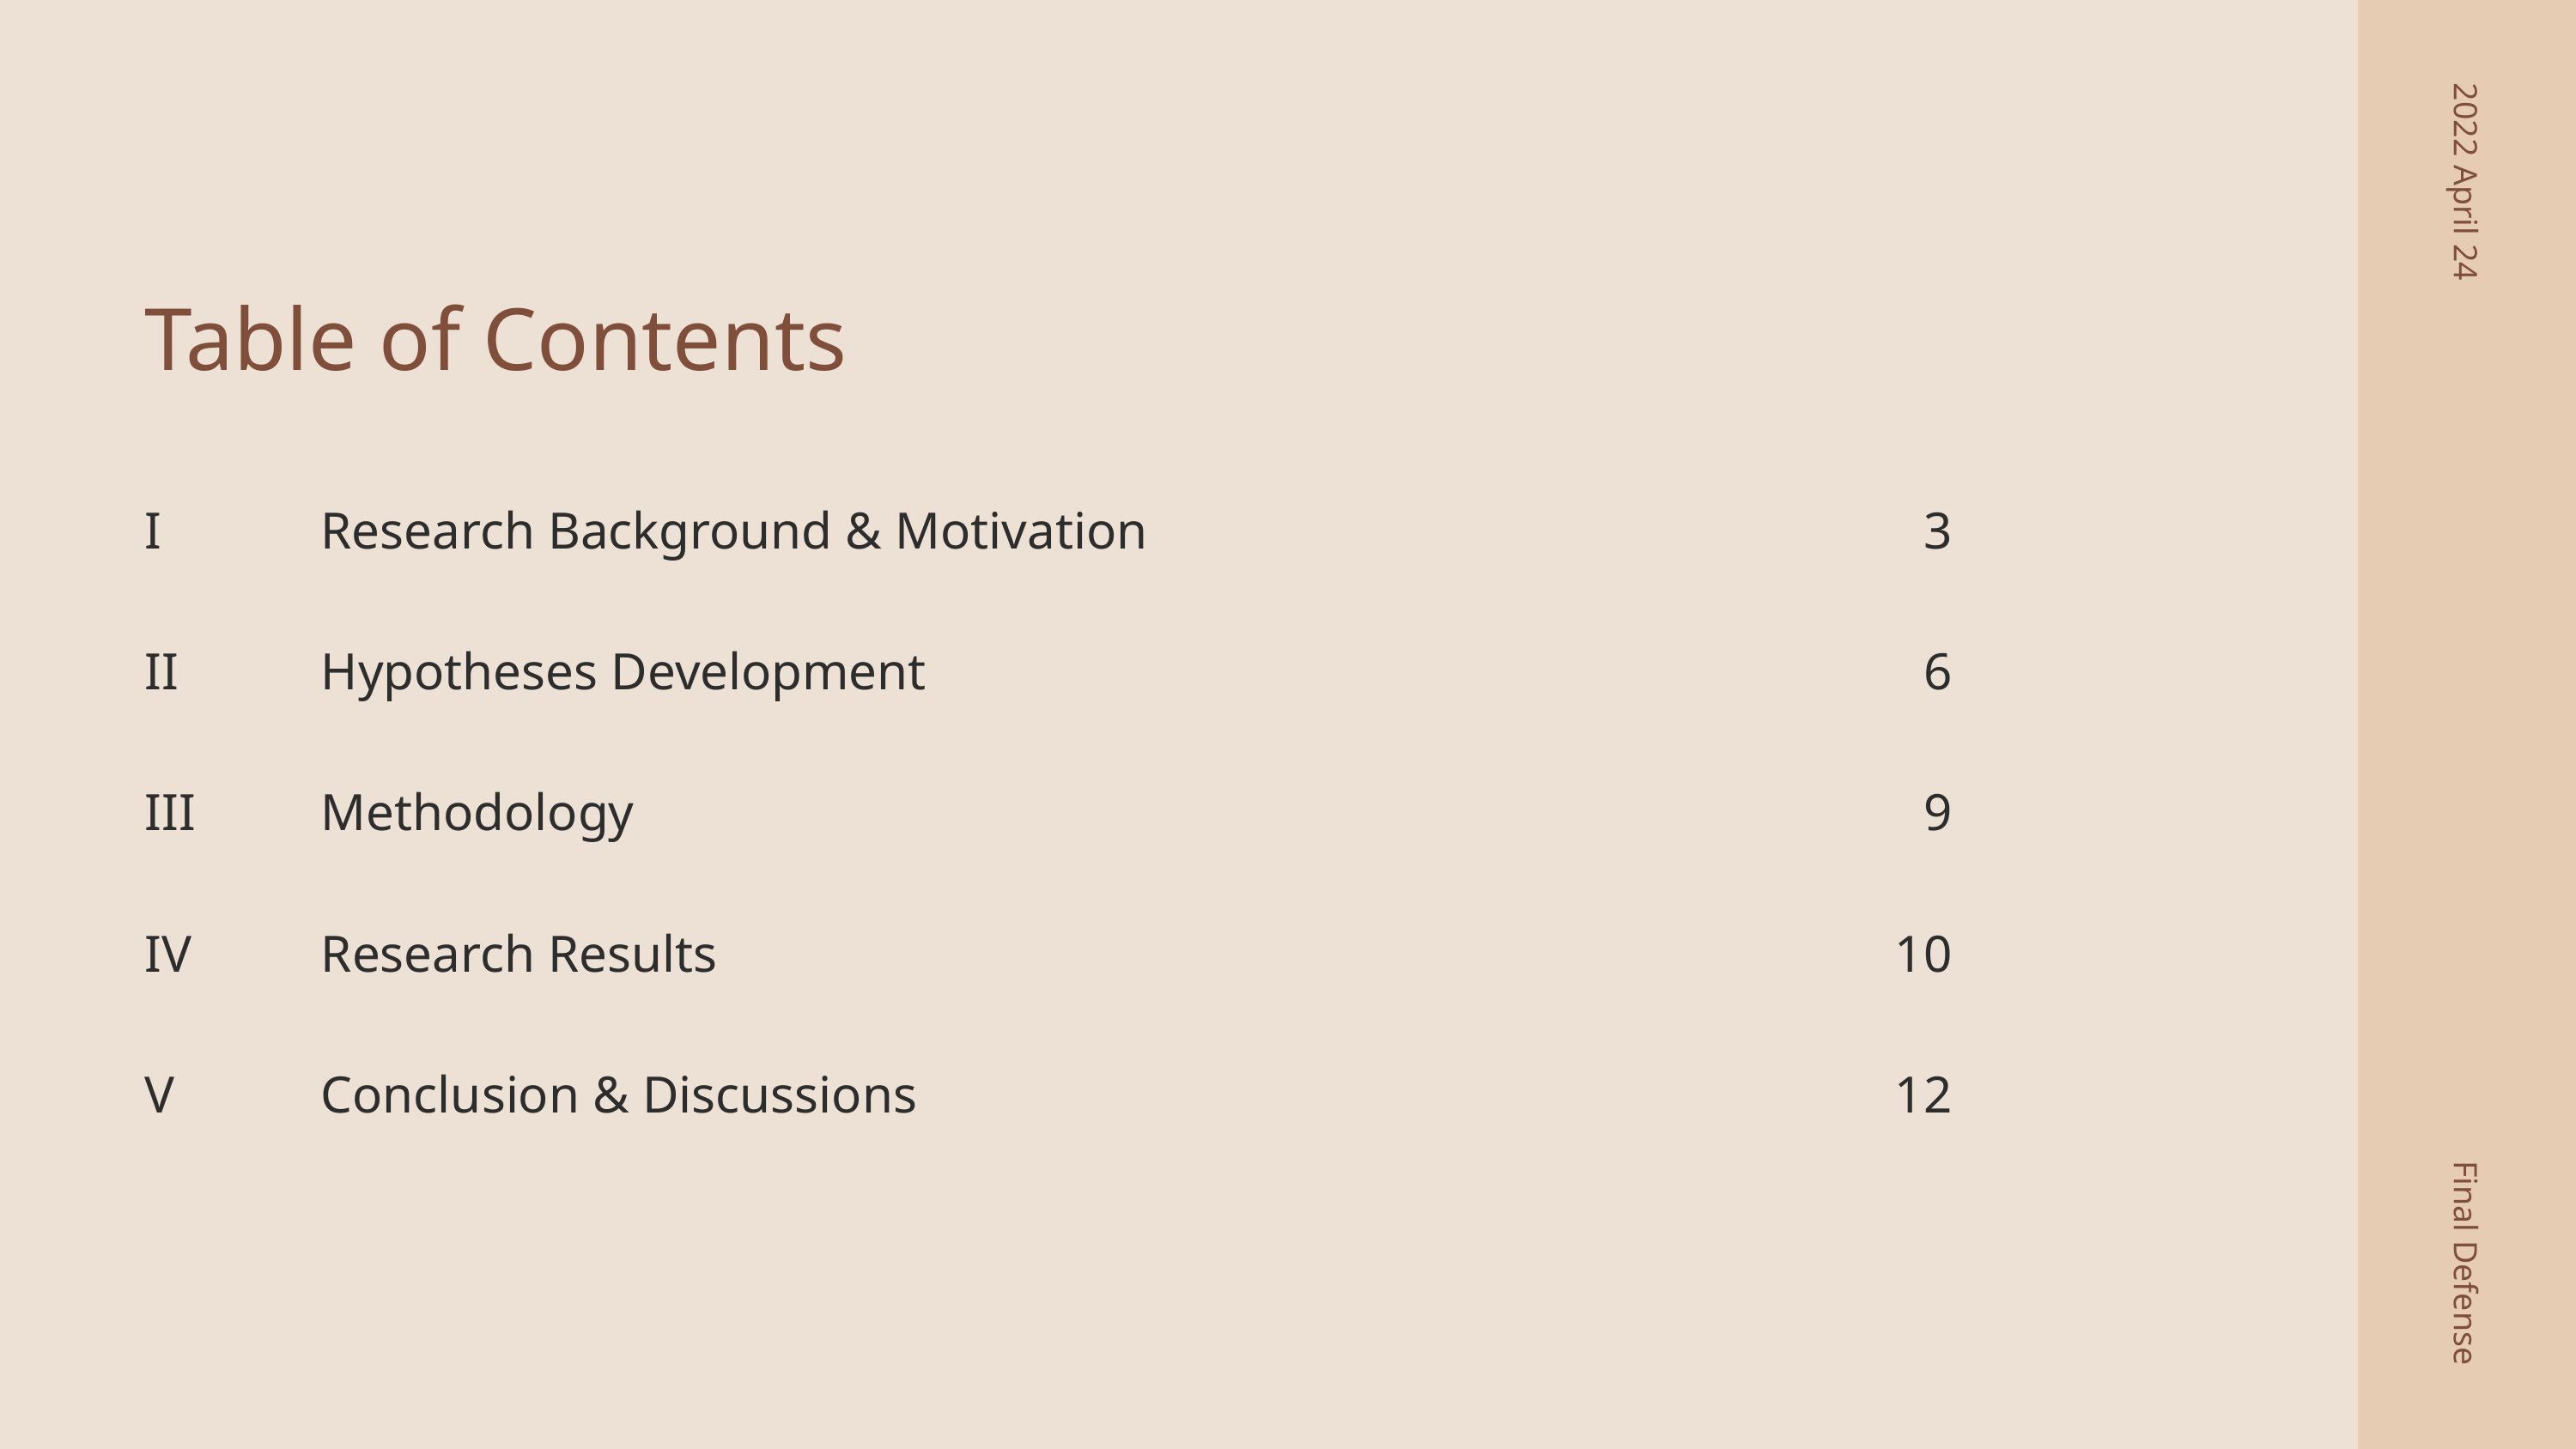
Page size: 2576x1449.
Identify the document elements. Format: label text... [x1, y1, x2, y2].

text_box II [144, 629, 237, 700]
text_box 9 [1531, 770, 1953, 841]
text_box V [144, 1052, 237, 1124]
text_box Hypotheses Development [320, 629, 1288, 700]
text_box I [144, 488, 237, 560]
text_box 12 [1531, 1052, 1953, 1124]
text_box Methodology [320, 770, 1288, 841]
text_box 3 [1531, 488, 1953, 560]
text_box III [144, 770, 237, 841]
text_box 6 [1531, 629, 1953, 700]
text_box IV [144, 912, 237, 982]
text_box Conclusion & Discussions [320, 1052, 1288, 1124]
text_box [2357, 0, 2576, 1449]
text_box Research Results [320, 912, 1288, 982]
text_box 10 [1531, 912, 1953, 982]
text_box Research Background & Motivation [320, 488, 1531, 560]
text_box Table of Contents [144, 267, 1110, 388]
